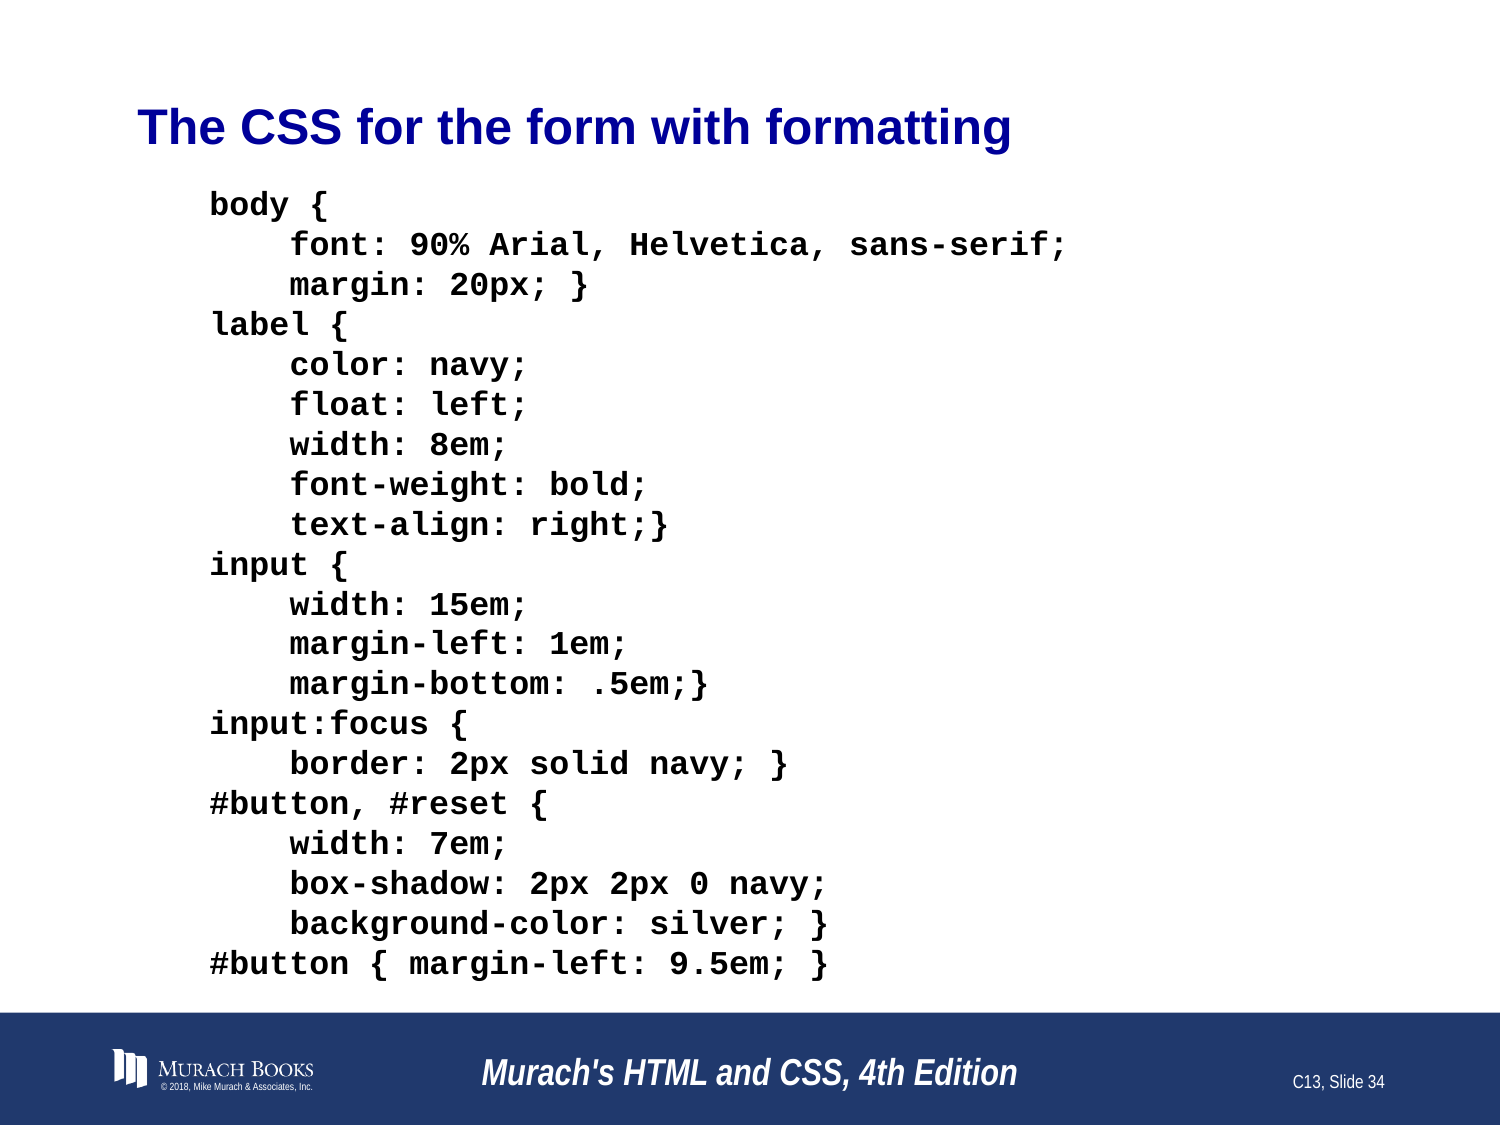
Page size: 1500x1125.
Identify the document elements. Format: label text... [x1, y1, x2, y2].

slide_number Murach's HTML and CSS, 4th Edition [463, 1025, 1050, 1100]
title The CSS for the form with formatting [137, 94, 1338, 156]
slide_number C13, Slide 34 [1087, 1025, 1400, 1100]
list body { font: 90% Arial, Helvetica, sans-serif; margin: 20px; } label { color: navy; float: left; width: 8em; font-weight: bold; text-align: right;} input { width: 15em; margin-left: 1em; margin-bottom: .5em;} input:focus { border: 2px solid navy; } #button, #reset { width: 7em; box-shadow: 2px 2px 0 navy; background-color: silver; } #button { margin-left: 9.5em; } [137, 174, 1350, 975]
footer © 2018, Mike Murach & Associates, Inc. [12, 1025, 463, 1100]
